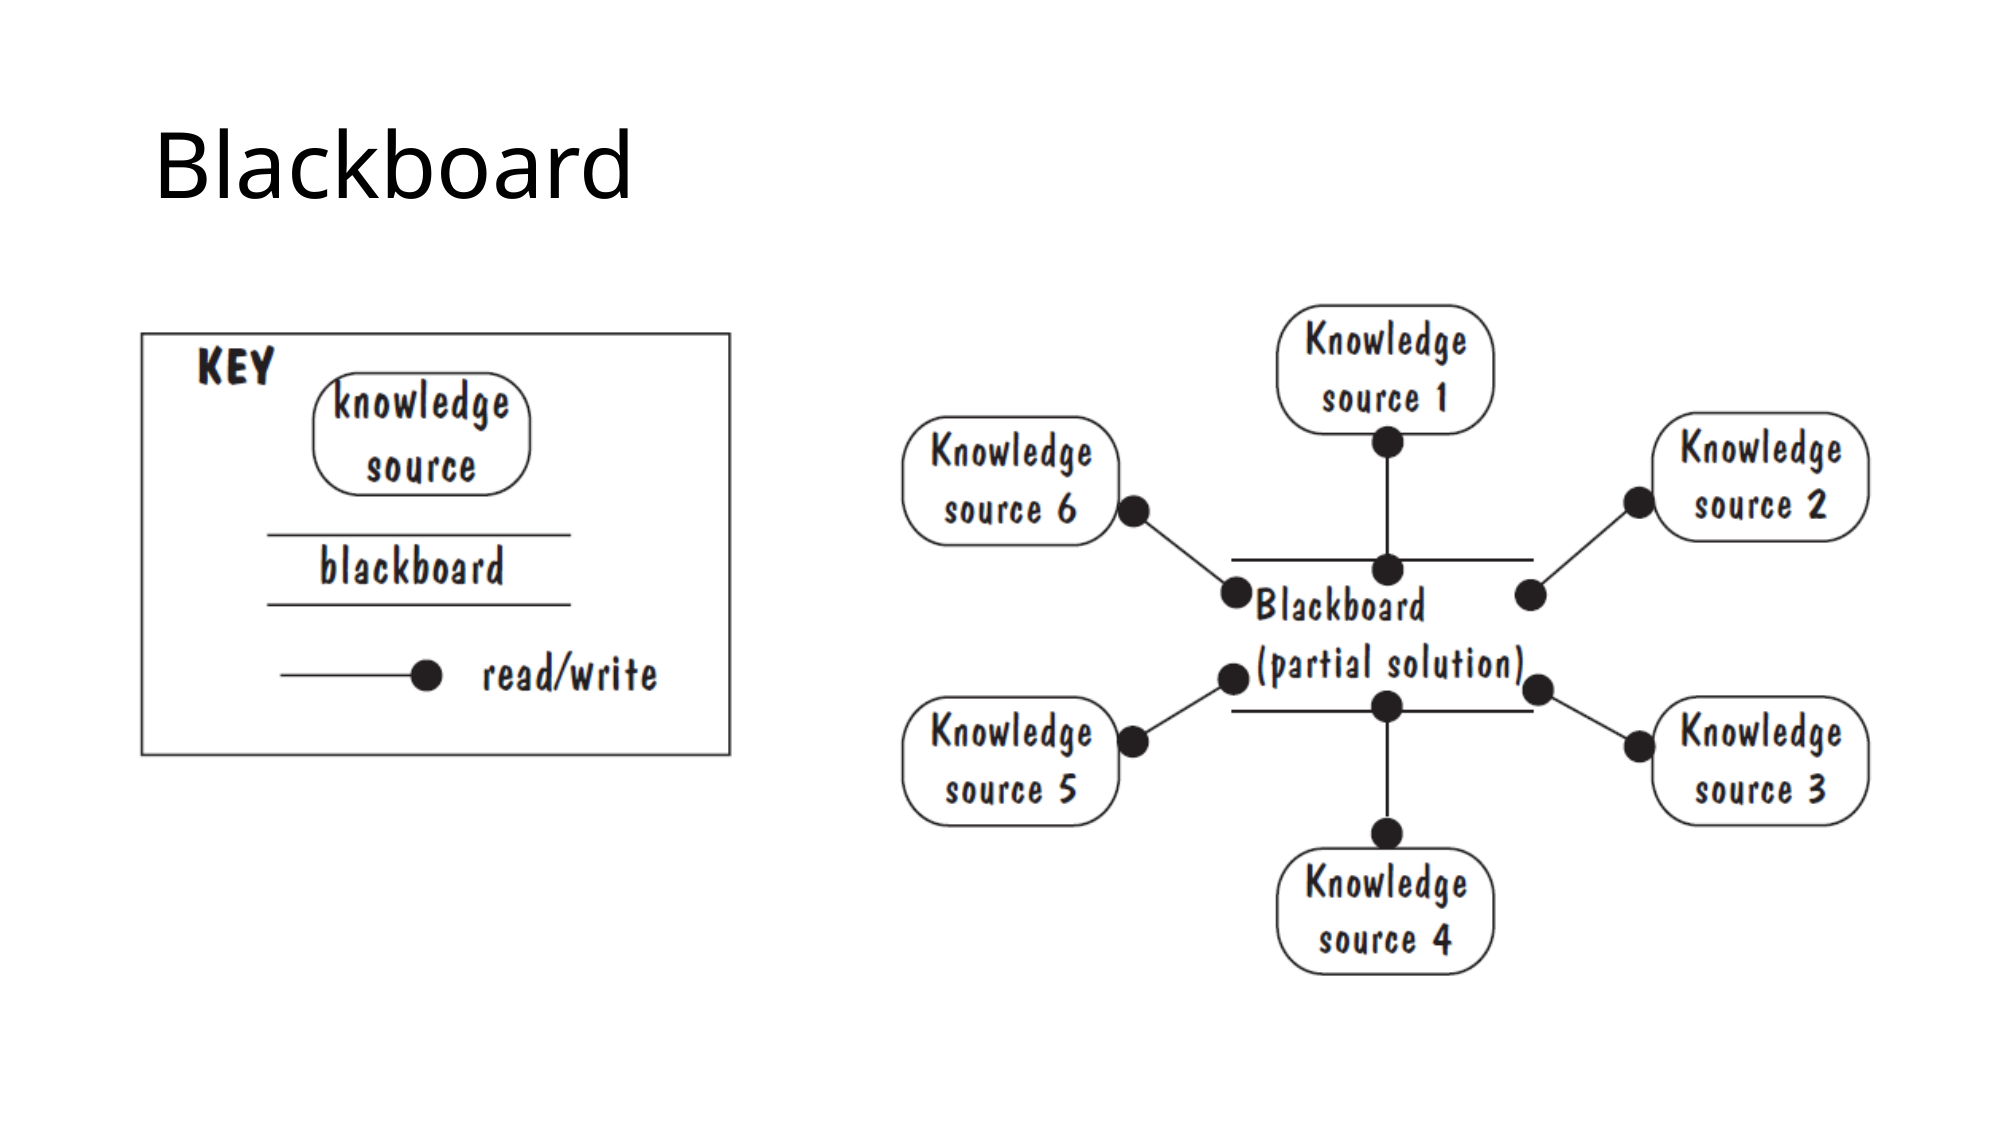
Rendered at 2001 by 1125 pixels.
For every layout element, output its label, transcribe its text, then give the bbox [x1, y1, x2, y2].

title Blackboard [137, 59, 1863, 277]
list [103, 277, 1897, 995]
